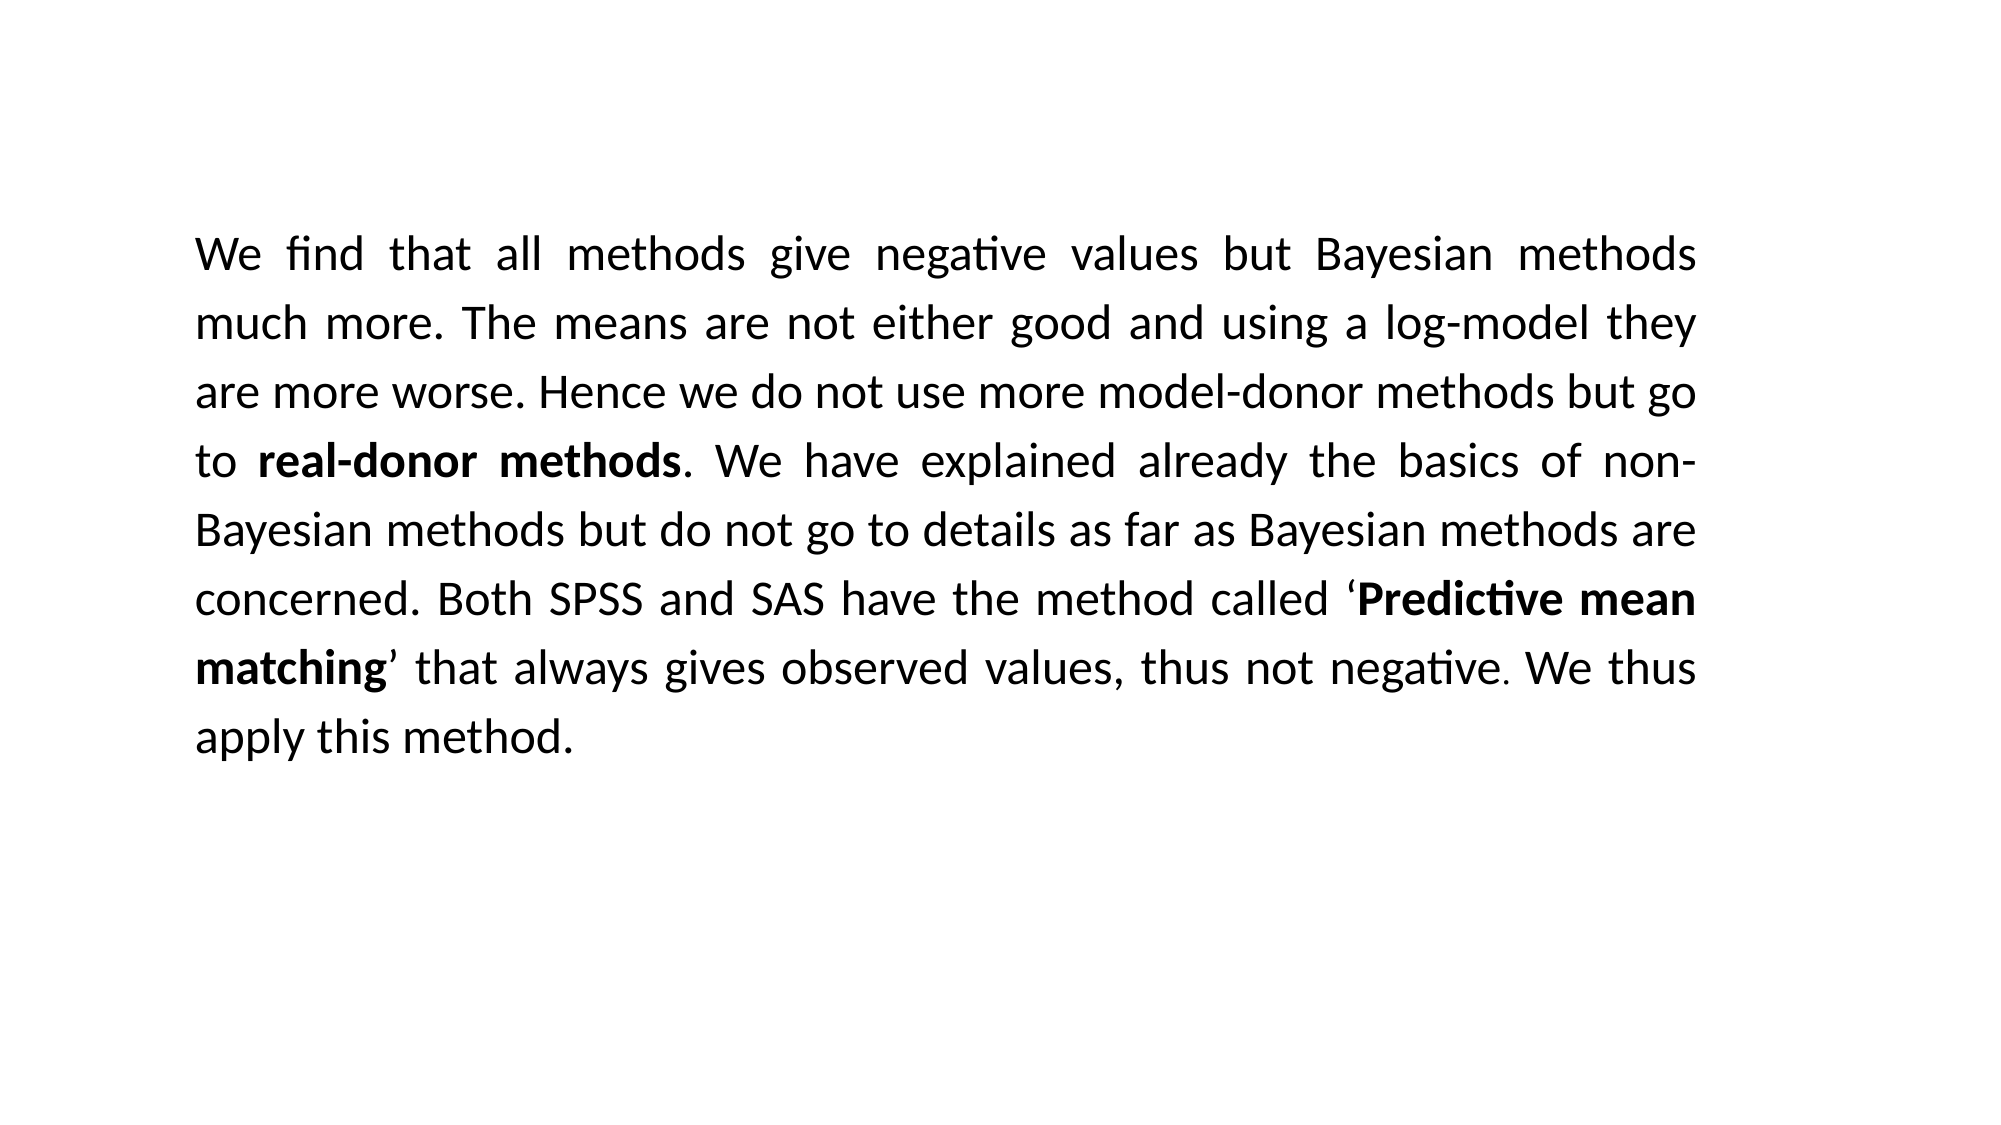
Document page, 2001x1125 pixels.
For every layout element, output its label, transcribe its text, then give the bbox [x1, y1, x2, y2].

text_box We find that all methods give negative values but Bayesian methods much more. The means are not either good and using a log-model they are more worse. Hence we do not use more model-donor methods but go to real-donor methods. We have explained already the basics of non-Bayesian methods but do not go to details as far as Bayesian methods are concerned. Both SPSS and SAS have the method called ‘Predictive mean matching’ that always gives observed values, thus not negative. We thus apply this method. [179, 204, 1712, 771]
